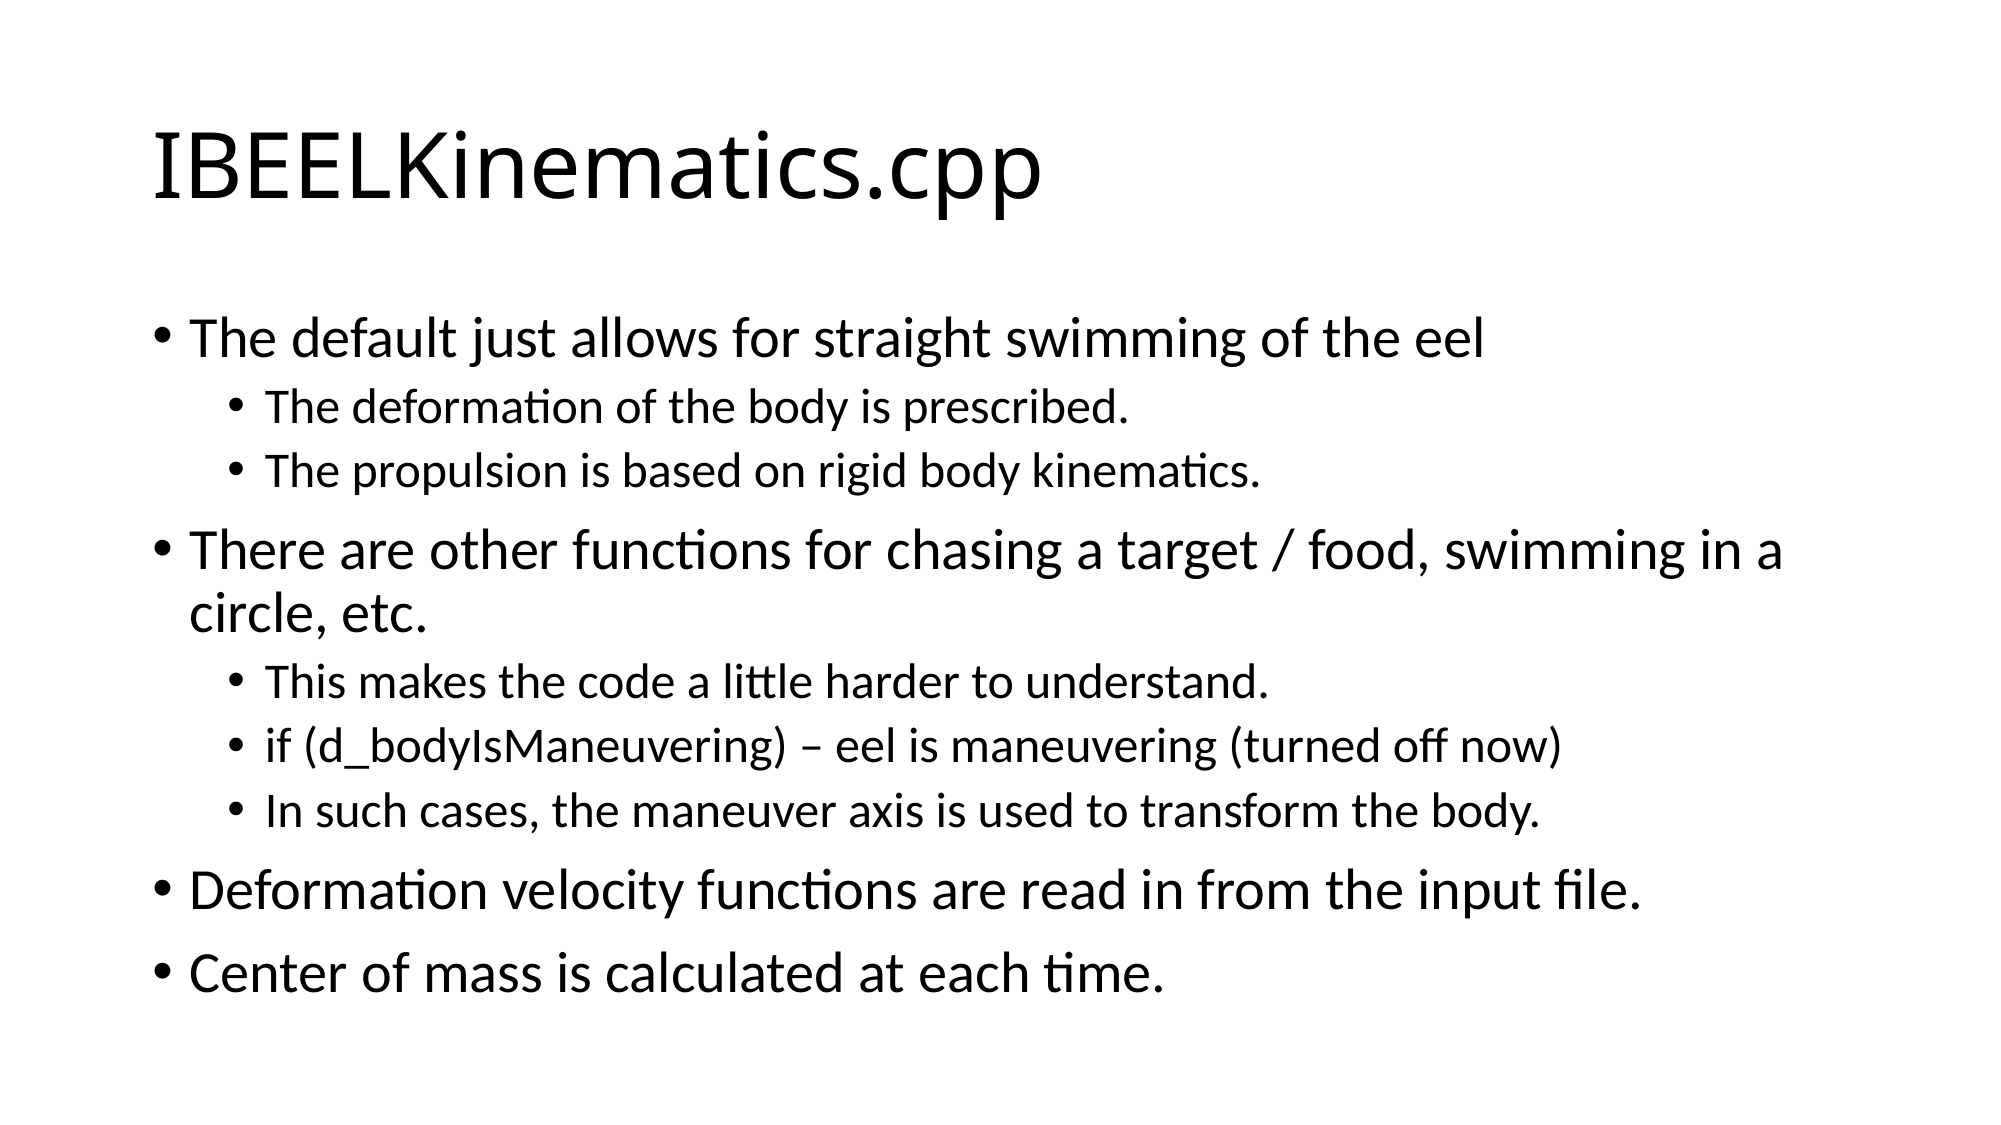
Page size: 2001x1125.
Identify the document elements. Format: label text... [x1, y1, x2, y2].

list The default just allows for straight swimming of the eel The deformation of the body is prescribed. The propulsion is based on rigid body kinematics. There are other functions for chasing a target / food, swimming in a circle, etc. This makes the code a little harder to understand. if (d_bodyIsManeuvering) – eel is maneuvering (turned off now) In such cases, the maneuver axis is used to transform the body. Deformation velocity functions are read in from the input file. Center of mass is calculated at each time. [137, 299, 1885, 1014]
title IBEELKinematics.cpp [137, 59, 1863, 278]
